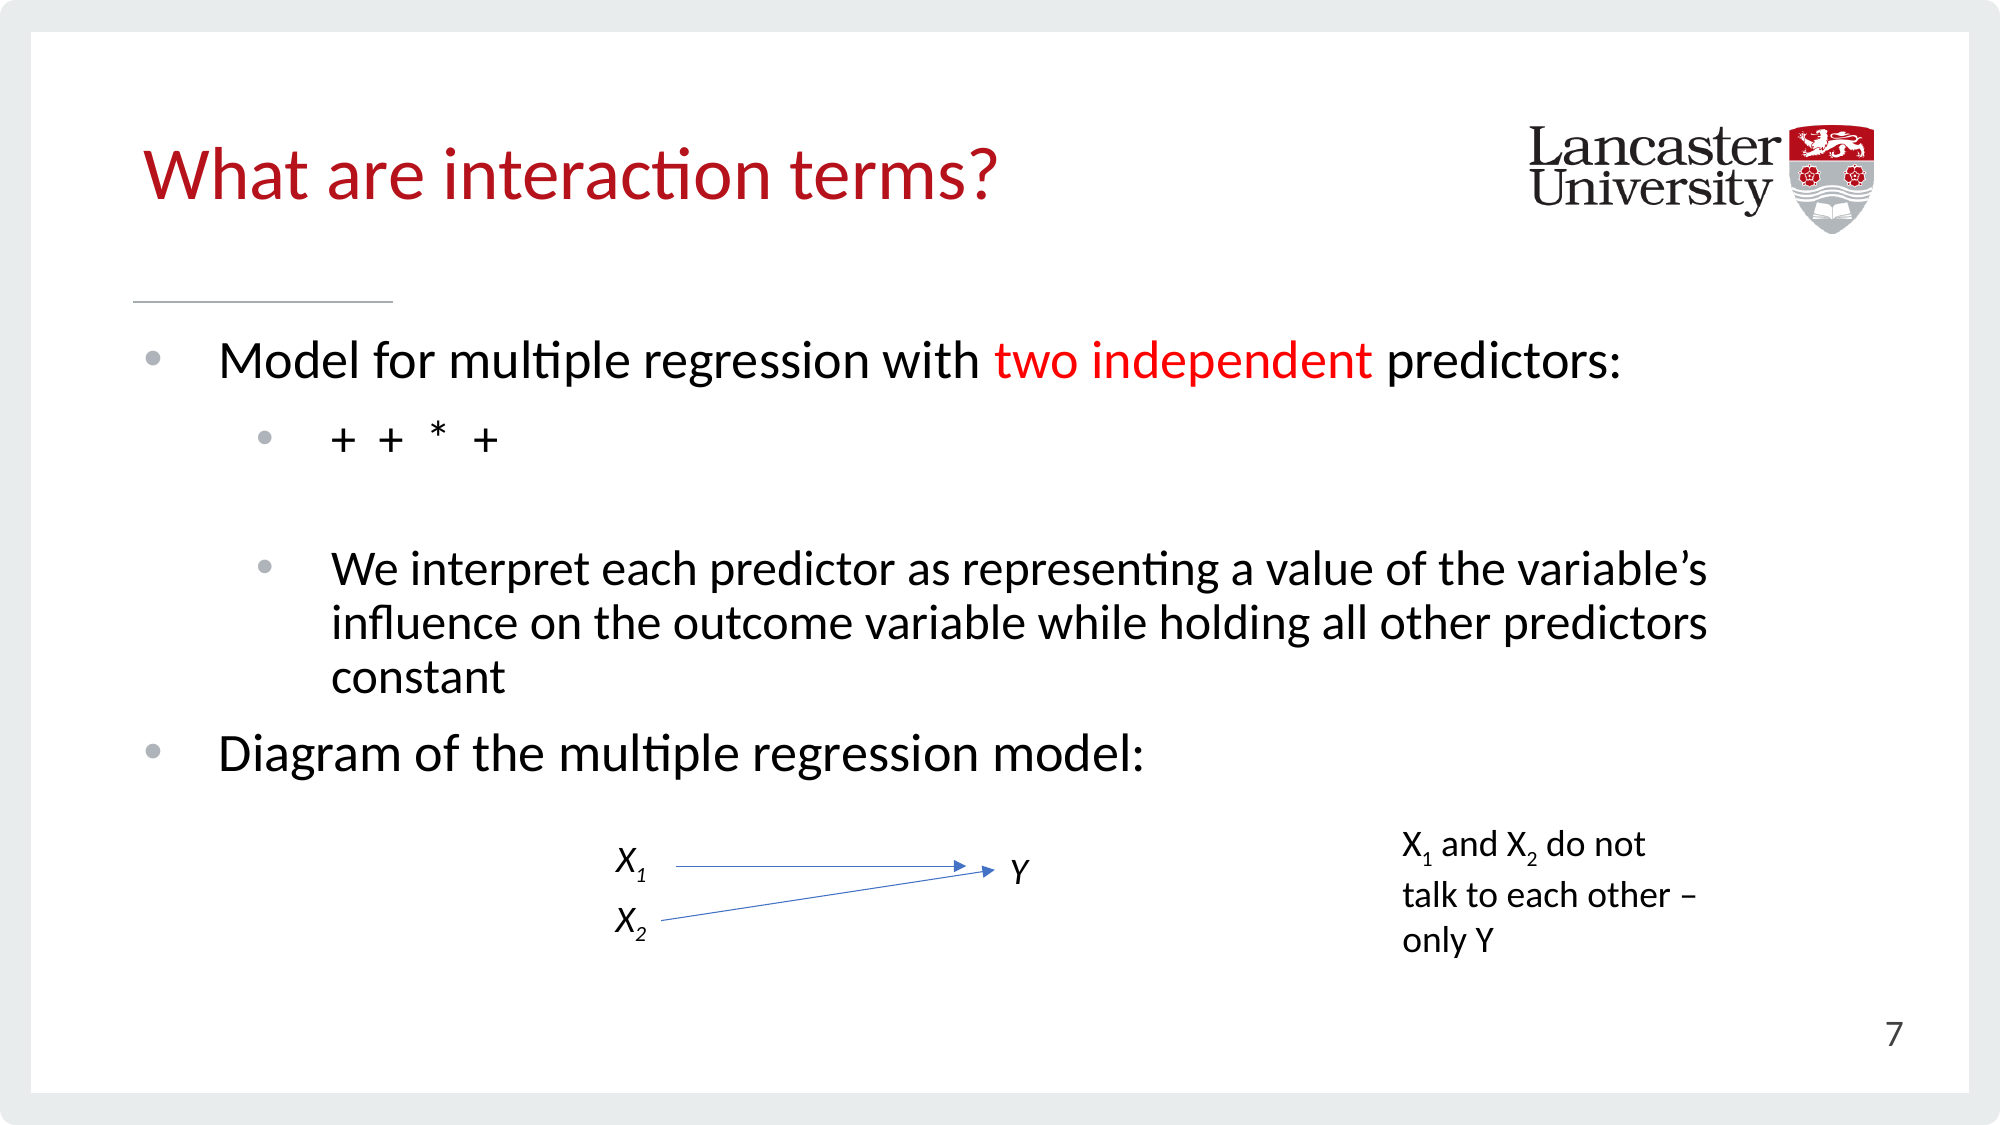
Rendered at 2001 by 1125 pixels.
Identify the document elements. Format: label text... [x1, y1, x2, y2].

text_box X2 [600, 887, 662, 954]
text_box Y [994, 839, 1043, 900]
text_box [677, 895, 973, 918]
text_box X1 [601, 828, 662, 887]
title What are interaction terms? [128, 78, 1448, 279]
slide_number 7 [1468, 1001, 1919, 1061]
text_box X1 and X2 do not talk to each other – only Y [1387, 811, 1714, 968]
